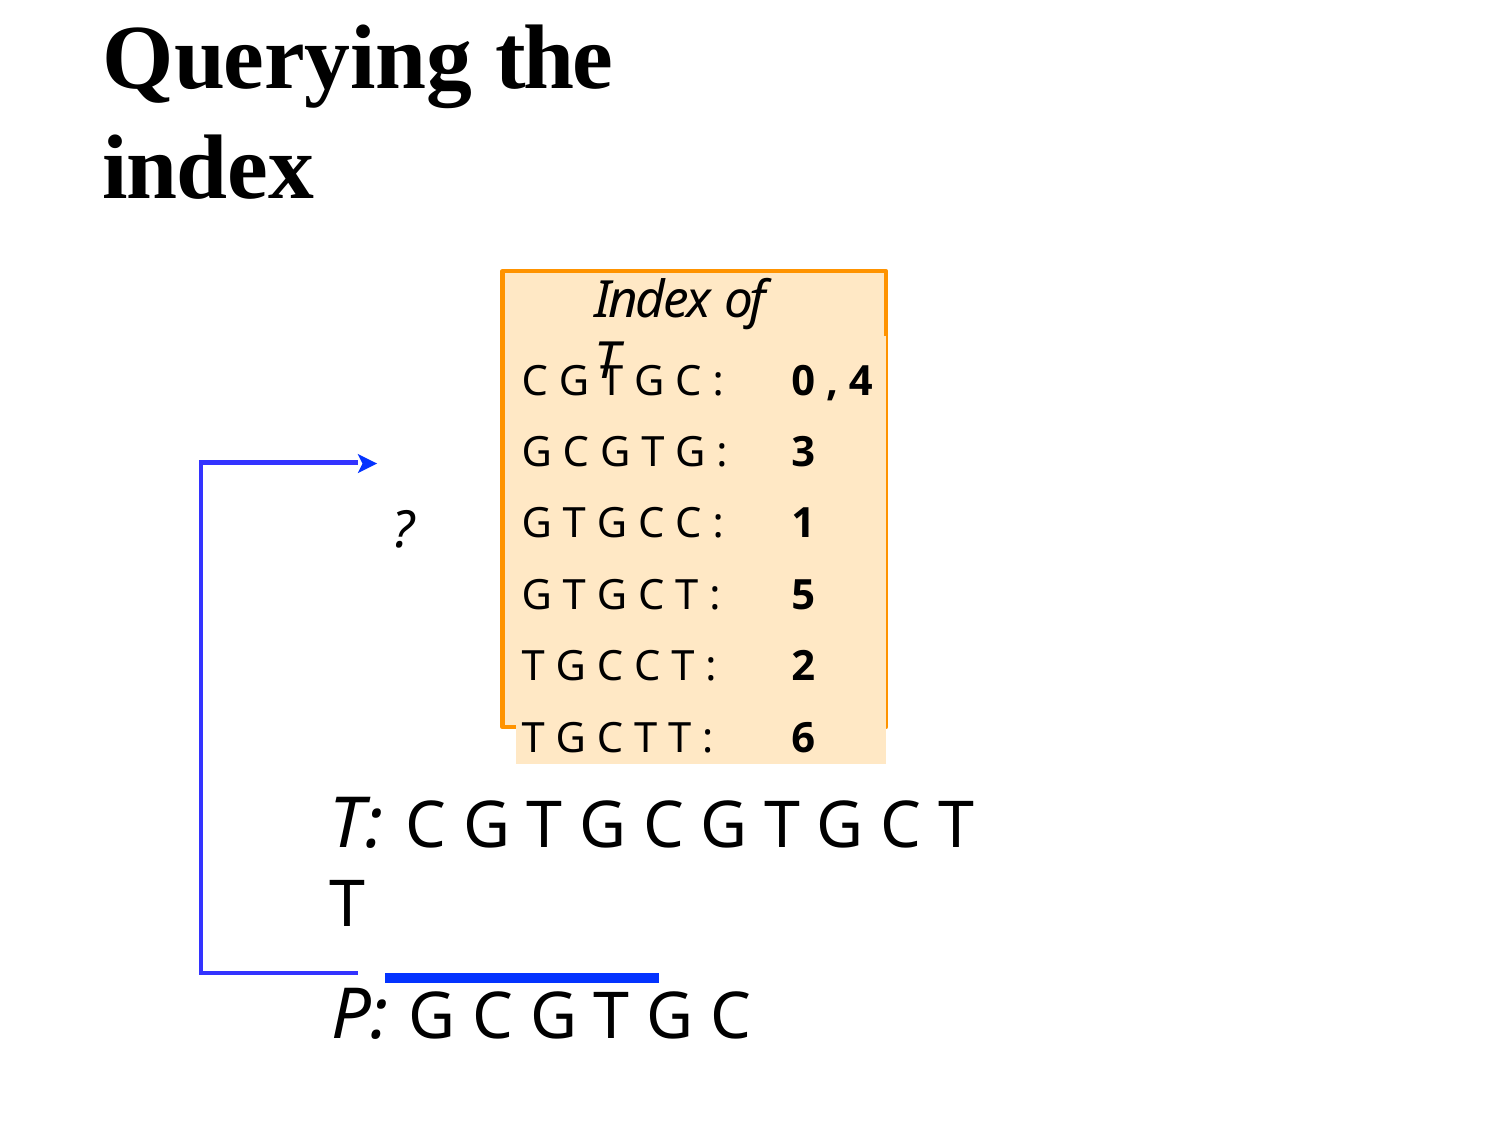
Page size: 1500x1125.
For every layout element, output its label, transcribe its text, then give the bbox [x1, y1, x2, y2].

table_cell 6 [770, 729, 886, 764]
title Querying the index [101, 0, 634, 218]
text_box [500, 269, 888, 729]
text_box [201, 453, 378, 973]
text_box T: C G T G C G T G C T T P: G C G T G C [276, 747, 992, 1053]
table_cell T G C T T : [516, 729, 770, 764]
text_box Index of T ? [391, 264, 793, 559]
